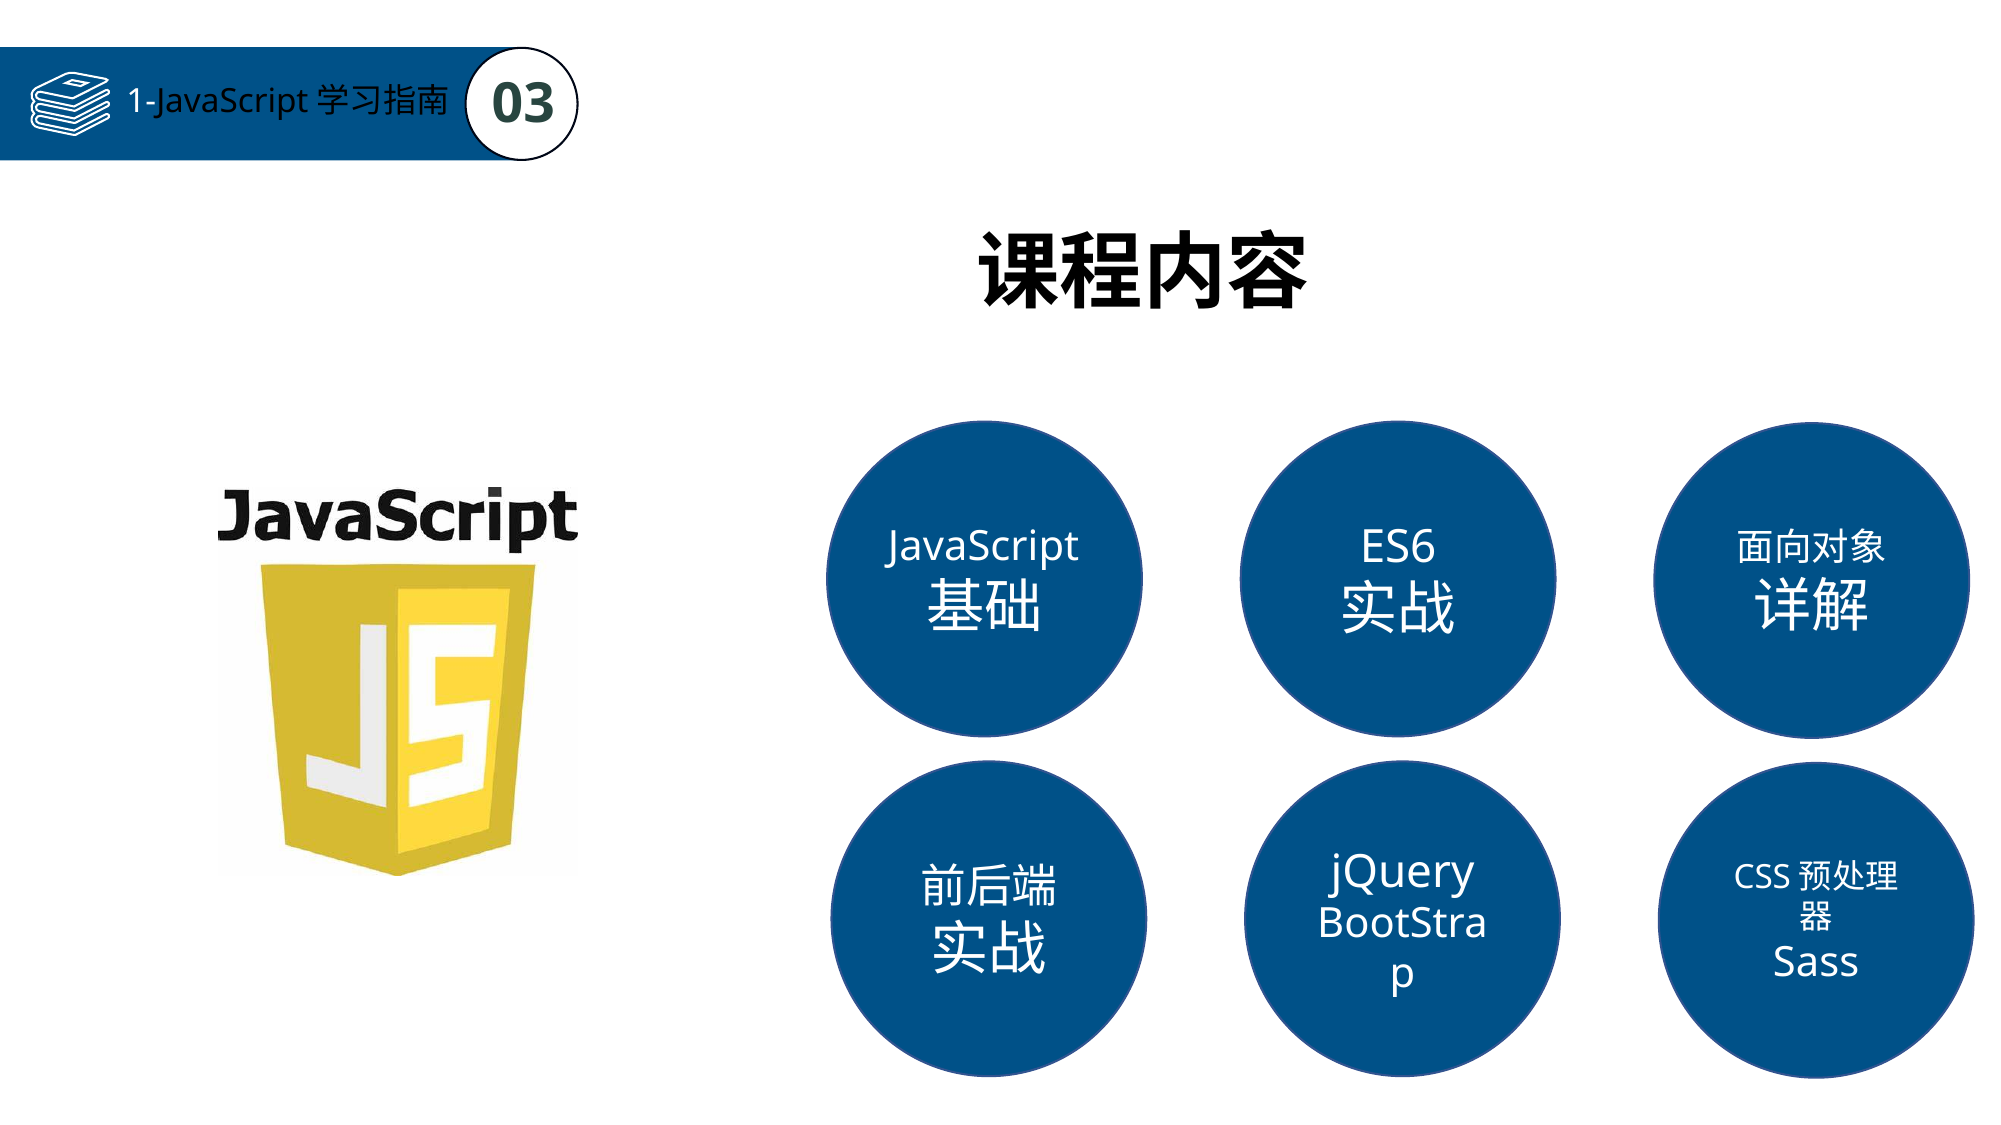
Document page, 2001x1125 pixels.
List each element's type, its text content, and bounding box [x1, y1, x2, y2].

text_box CSS预处理器 Sass [1657, 761, 1975, 1079]
text_box 课程内容 [962, 211, 1325, 326]
picture [218, 487, 578, 876]
text_box ES6 实战 [1239, 420, 1557, 738]
text_box 面向对象 详解 [1653, 422, 1971, 739]
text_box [0, 47, 579, 161]
text_box JavaScript基础 [826, 420, 1143, 738]
text_box jQuery BootStrap [1244, 760, 1561, 1078]
text_box 前后端 实战 [830, 760, 1148, 1078]
